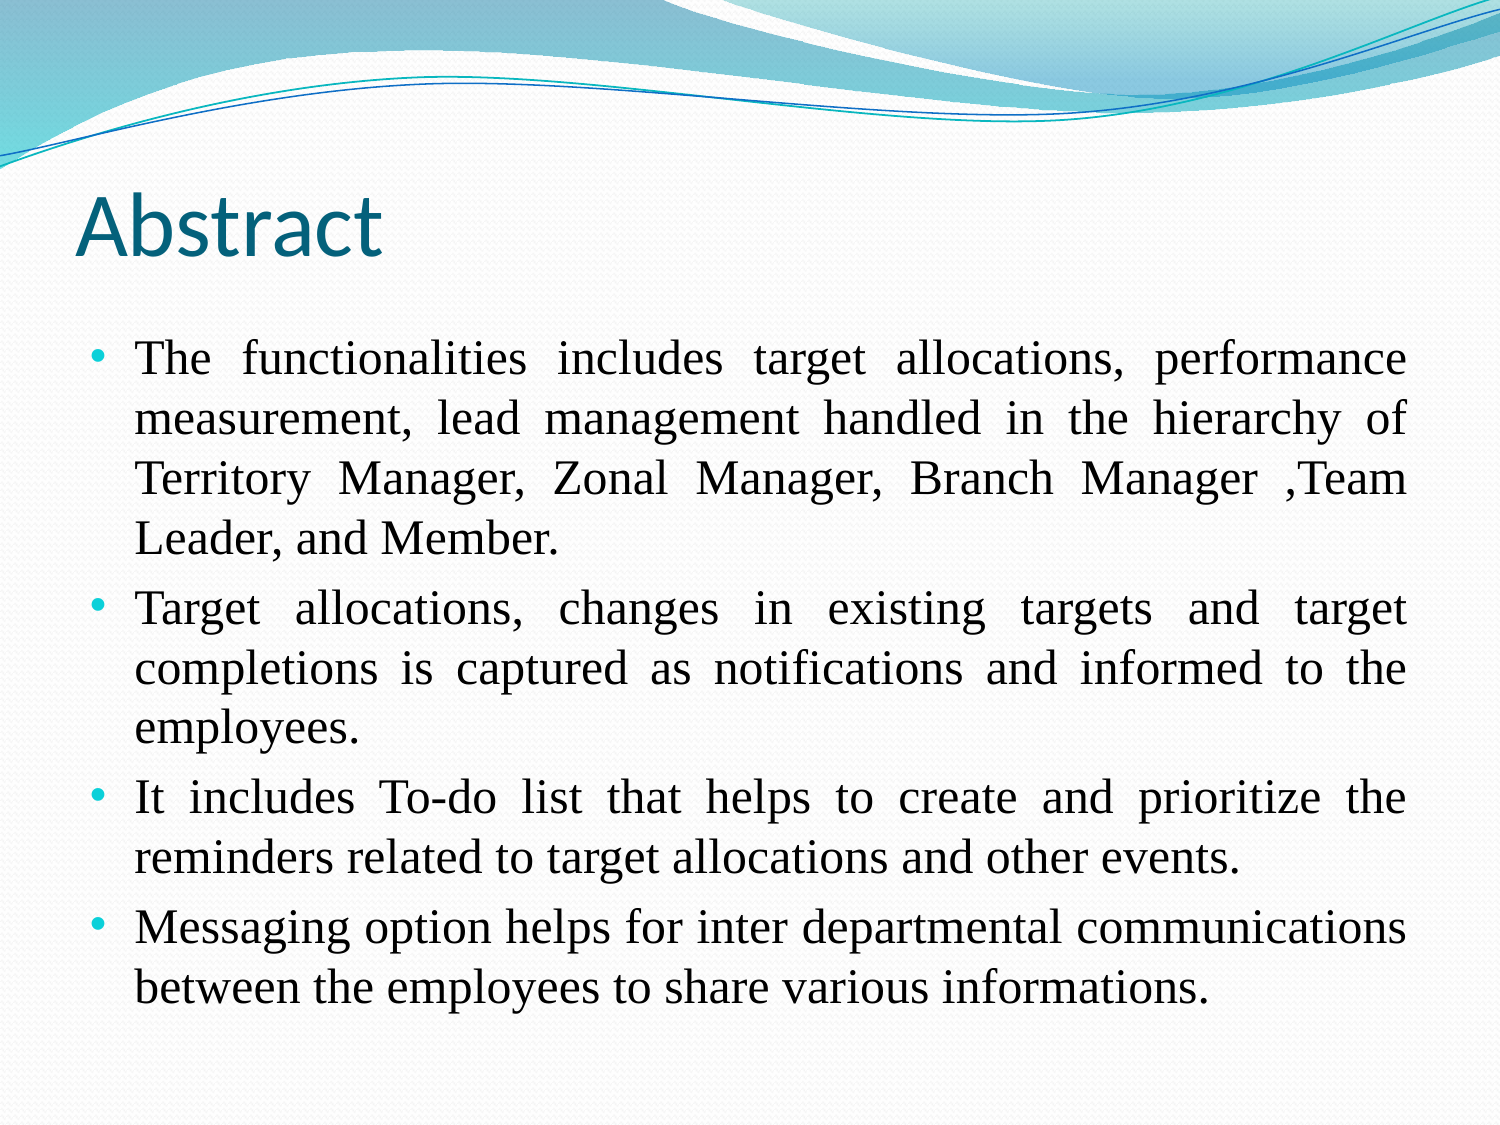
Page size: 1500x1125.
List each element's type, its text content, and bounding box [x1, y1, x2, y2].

list The functionalities includes target allocations, performance measurement, lead management handled in the hierarchy of Territory Manager, Zonal Manager, Branch Manager ,Team Leader, and Member. Target allocations, changes in existing targets and target completions is captured as notifications and informed to the employees. It includes To-do list that helps to create and prioritize the reminders related to target allocations and other events. Messaging option helps for inter departmental communications between the employees to share various informations. [75, 317, 1425, 1038]
title Abstract [75, 115, 1425, 275]
